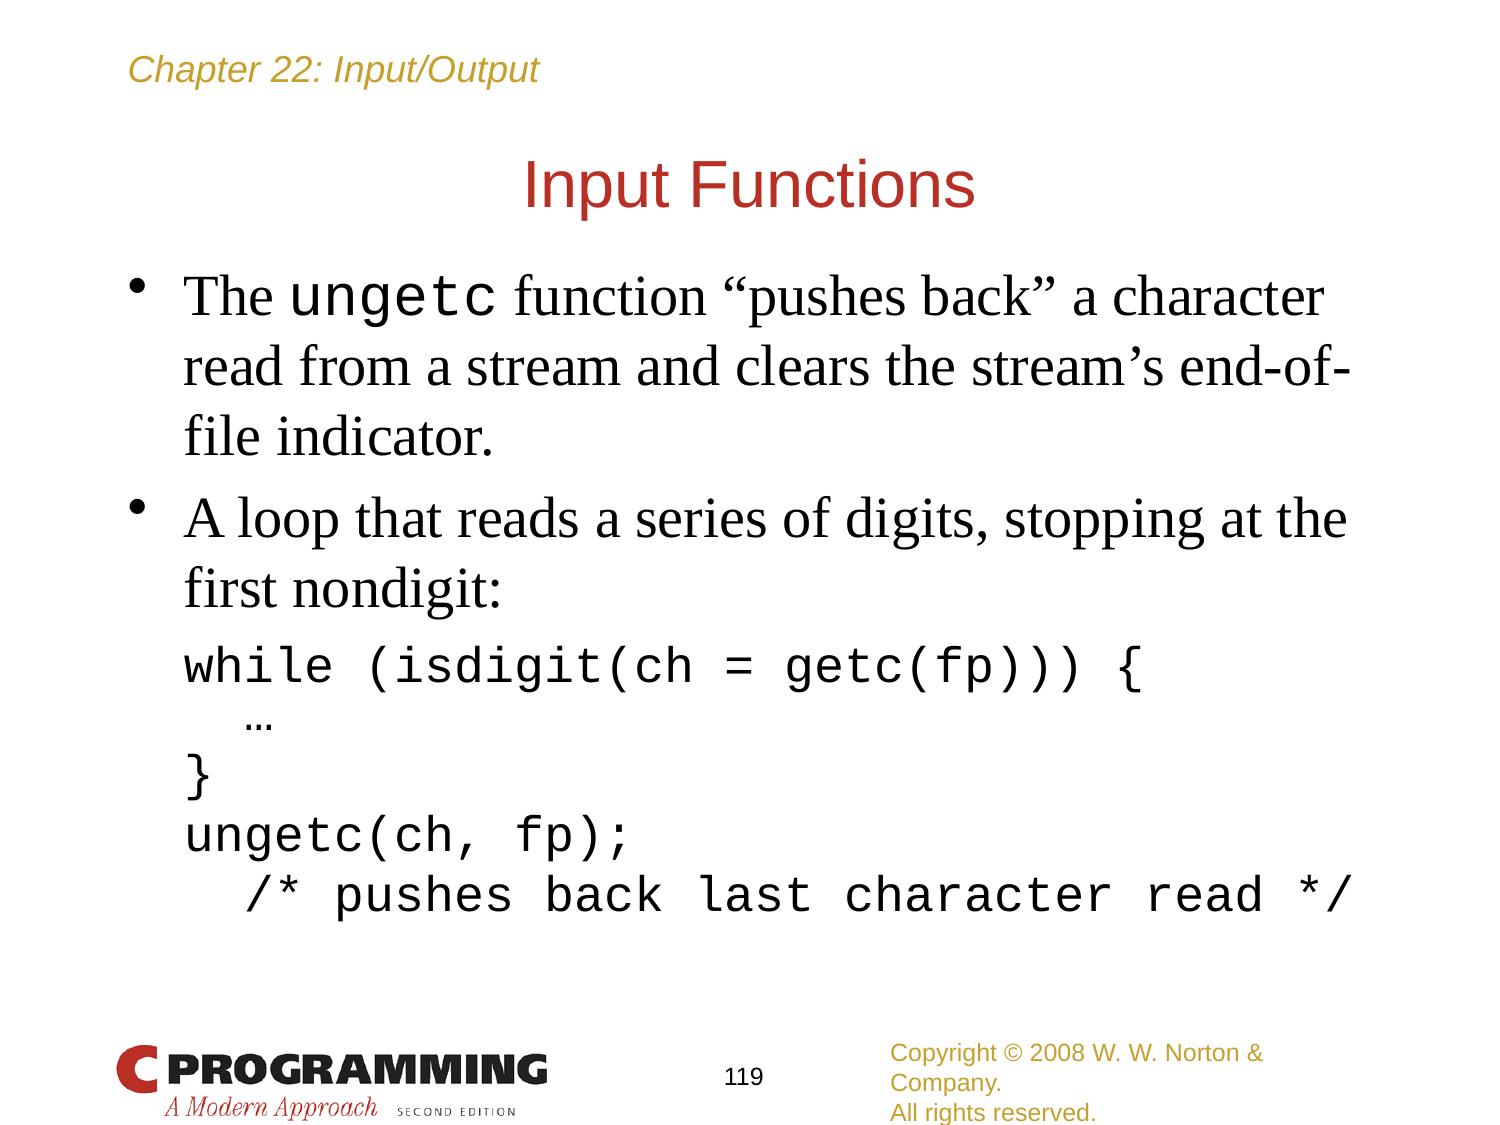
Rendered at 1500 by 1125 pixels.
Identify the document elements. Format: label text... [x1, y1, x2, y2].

list The ungetc function “pushes back” a character read from a stream and clears the stream’s end-of-file indicator. A loop that reads a series of digits, stopping at the first nondigit: while (isdigit(ch = getc(fp))) { … } ungetc(ch, fp); /* pushes back last character read */ [112, 249, 1388, 1038]
title Input Functions [112, 125, 1388, 238]
picture [112, 1041, 550, 1123]
footer Copyright © 2008 W. W. Norton & Company. All rights reserved. [874, 1043, 1388, 1119]
slide_number 119 [687, 1049, 801, 1101]
